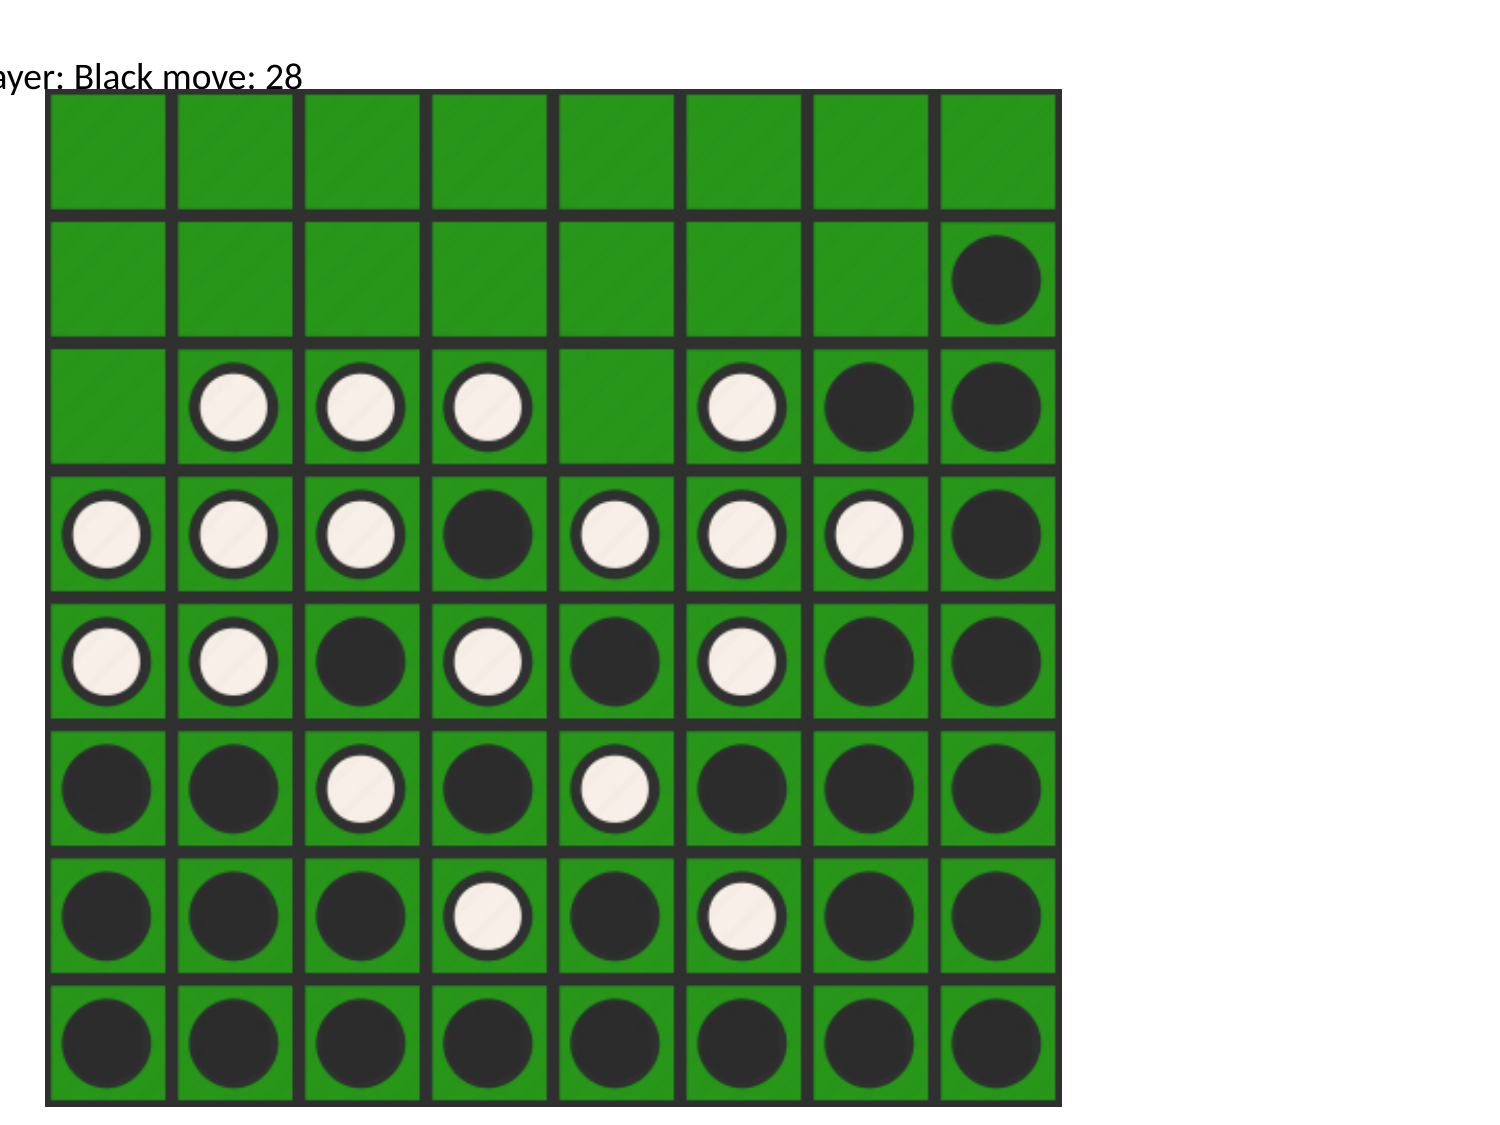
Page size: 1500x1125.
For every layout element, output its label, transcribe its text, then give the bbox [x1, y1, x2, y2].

text_box turn: 43 player: Black move: 28 [0, 44, 319, 105]
picture [44, 89, 1062, 1107]
